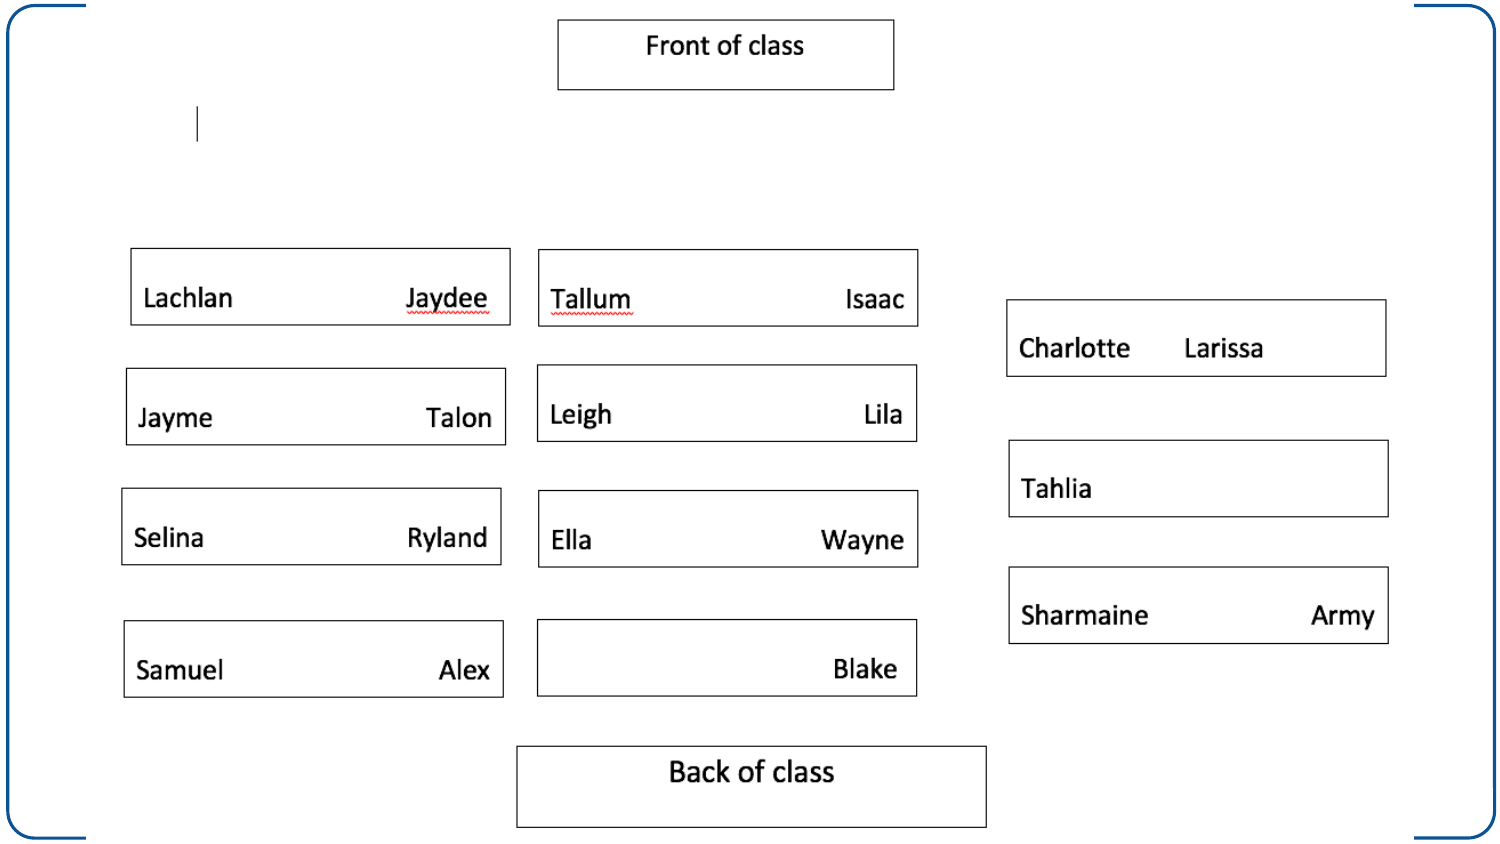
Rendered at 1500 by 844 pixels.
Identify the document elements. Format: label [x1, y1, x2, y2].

picture [86, 0, 1414, 844]
